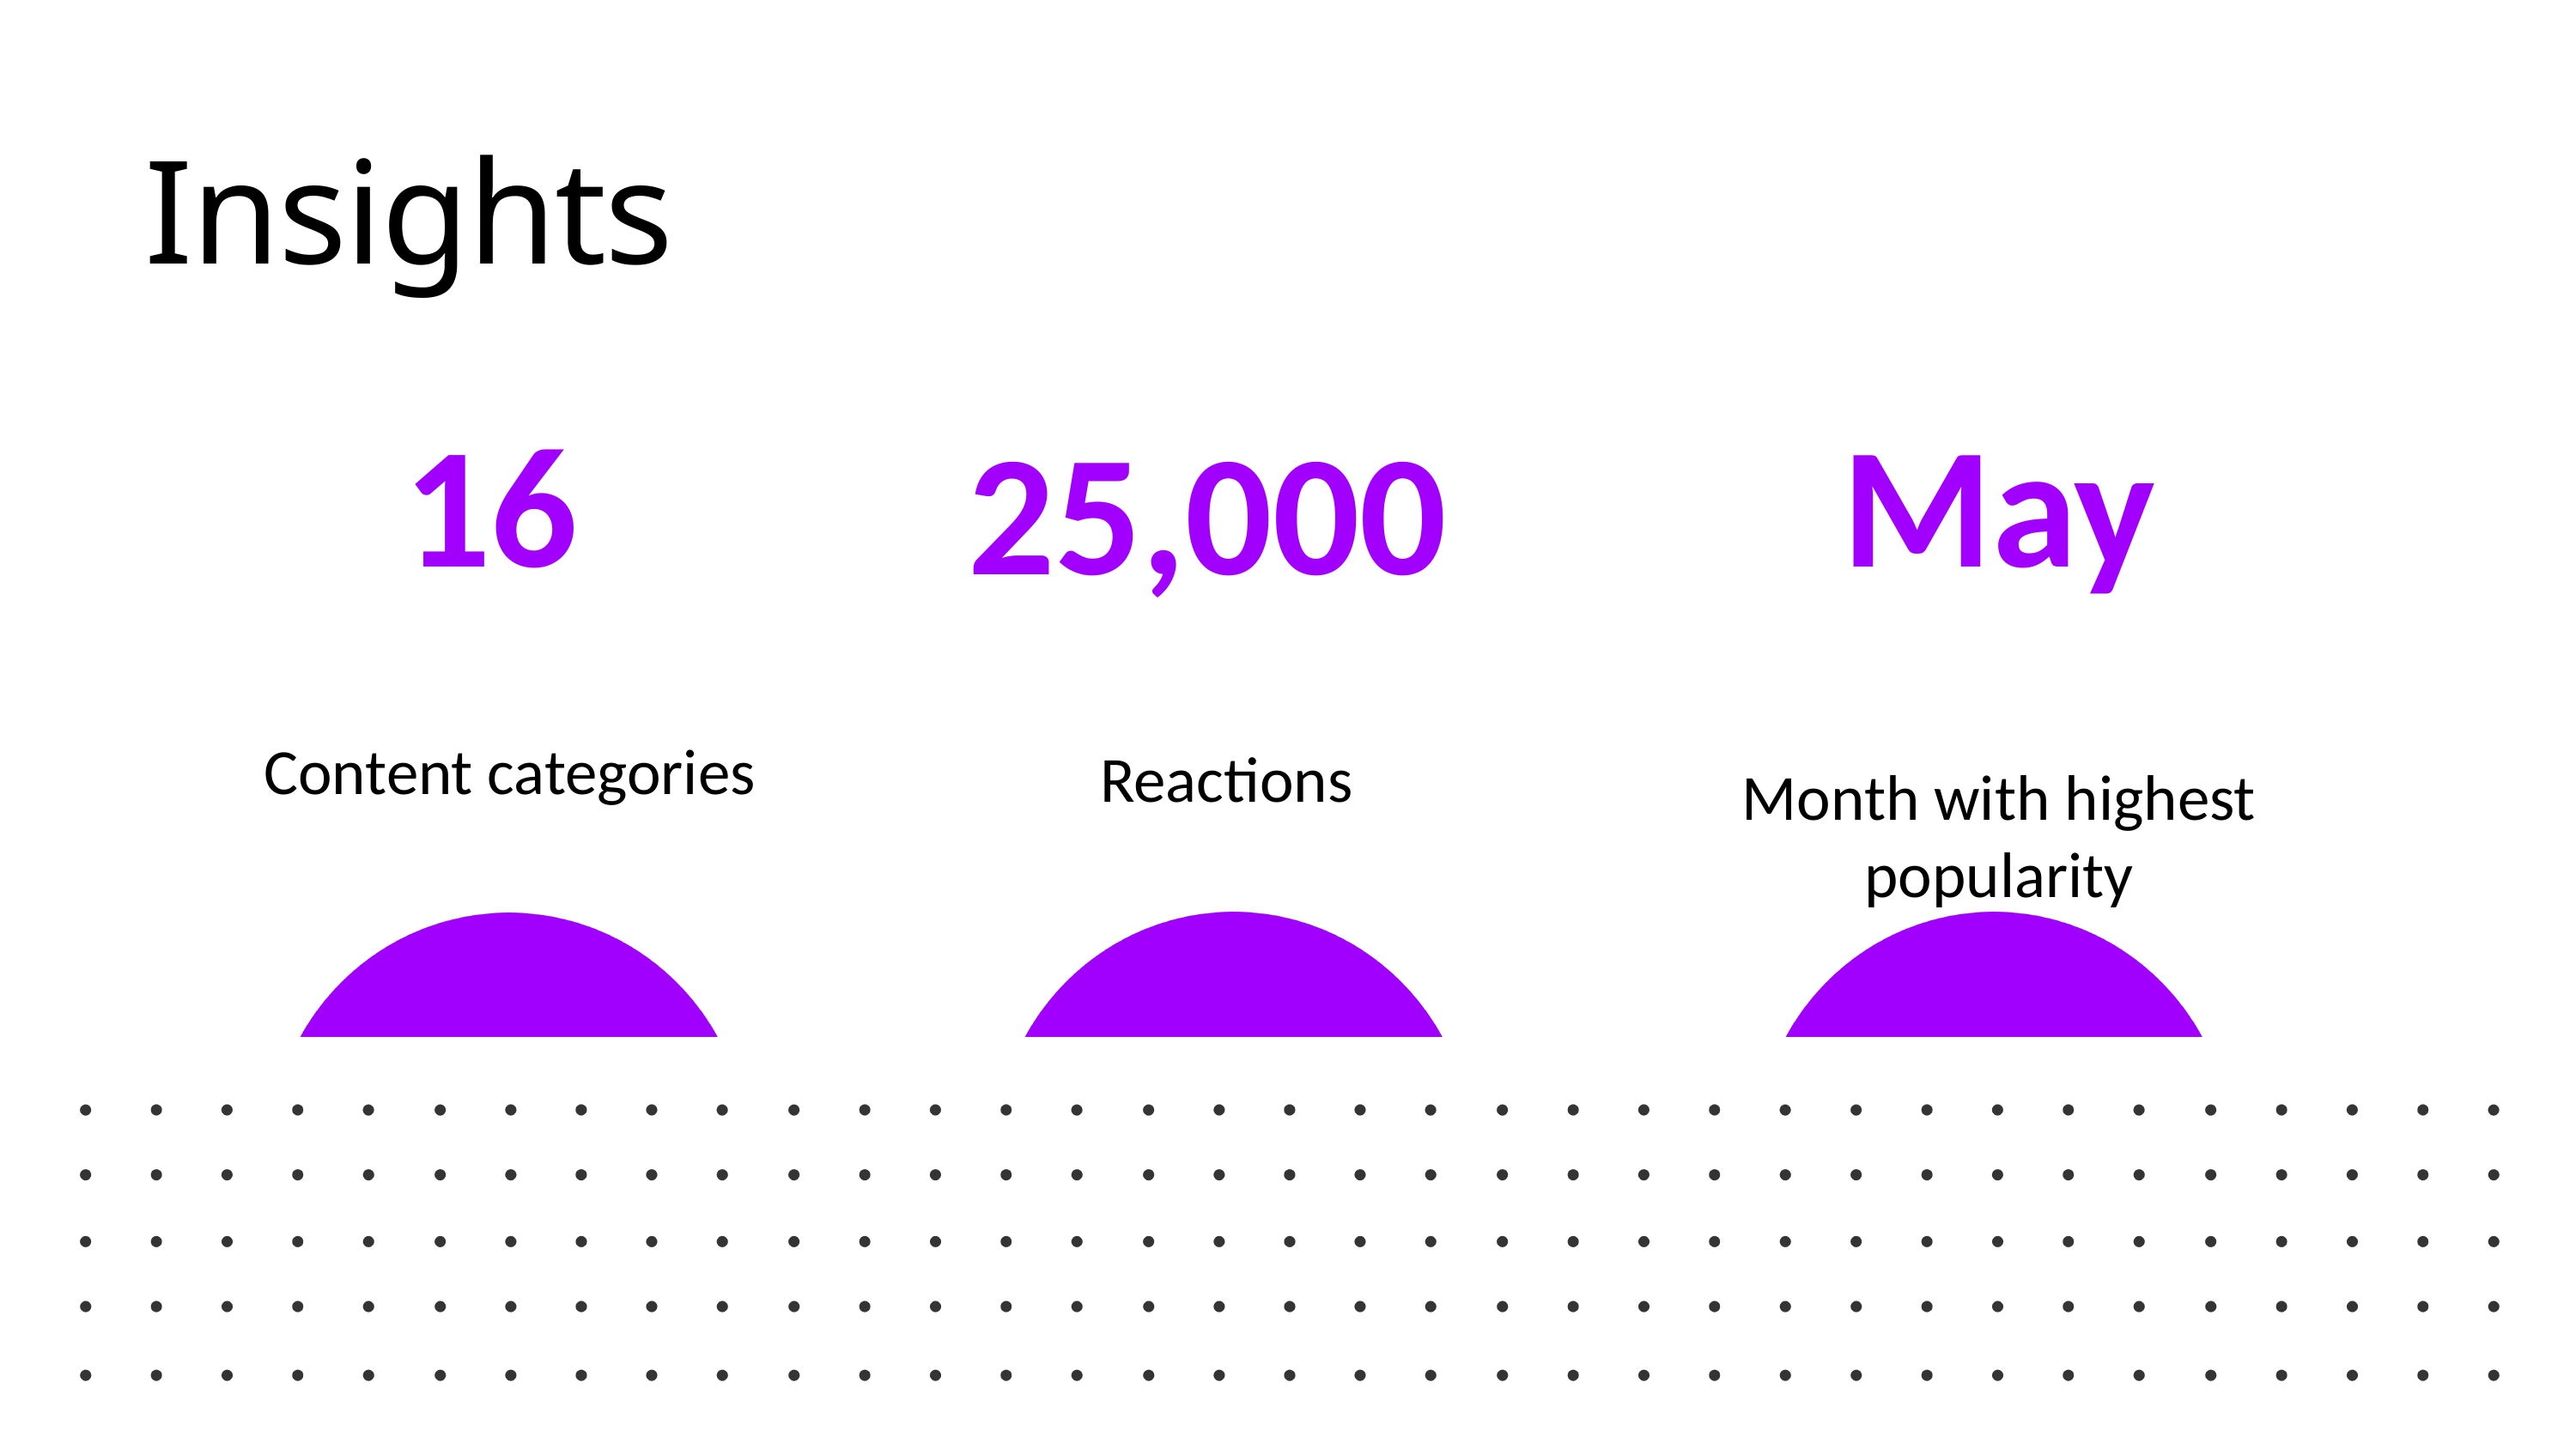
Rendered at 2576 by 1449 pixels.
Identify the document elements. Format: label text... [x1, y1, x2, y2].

picture [299, 912, 719, 1037]
text_box 16 Content categories [212, 389, 807, 900]
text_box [72, 1099, 2504, 1385]
text_box 25,000 Reactions [929, 397, 1524, 907]
picture [1024, 912, 1443, 1037]
text_box Insights [144, 121, 799, 294]
text_box May Month with highest popularity [1624, 389, 2374, 918]
picture [1784, 912, 2204, 1037]
